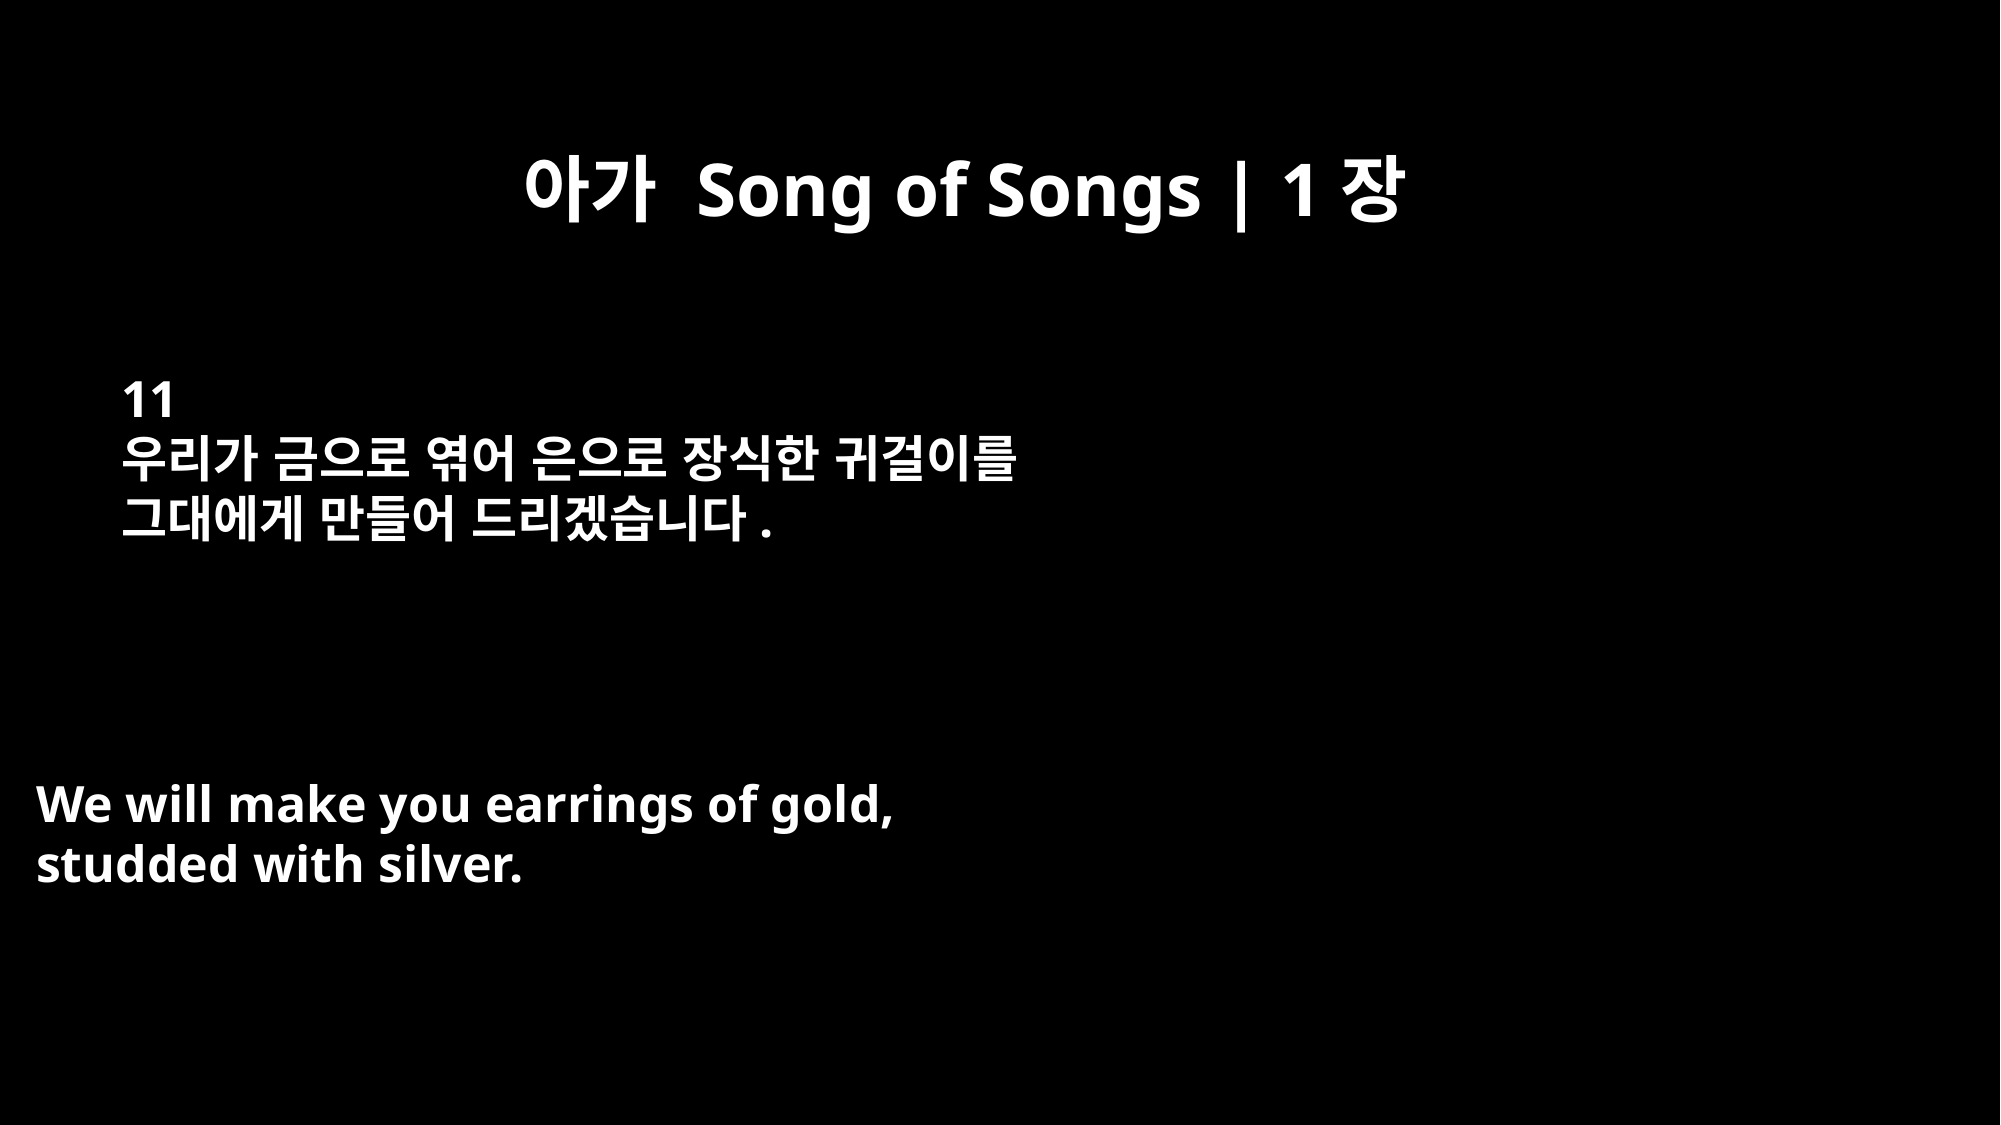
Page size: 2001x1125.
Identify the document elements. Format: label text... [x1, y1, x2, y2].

text_box We will make you earrings of gold, studded with silver. [21, 764, 911, 900]
text_box 11 우리가 금으로 엮어 은으로 장식한 귀걸이를 그대에게 만들어 드리겠습니다. [106, 359, 1035, 555]
text_box 아가 Song of Songs | 1장 [508, 136, 1424, 239]
